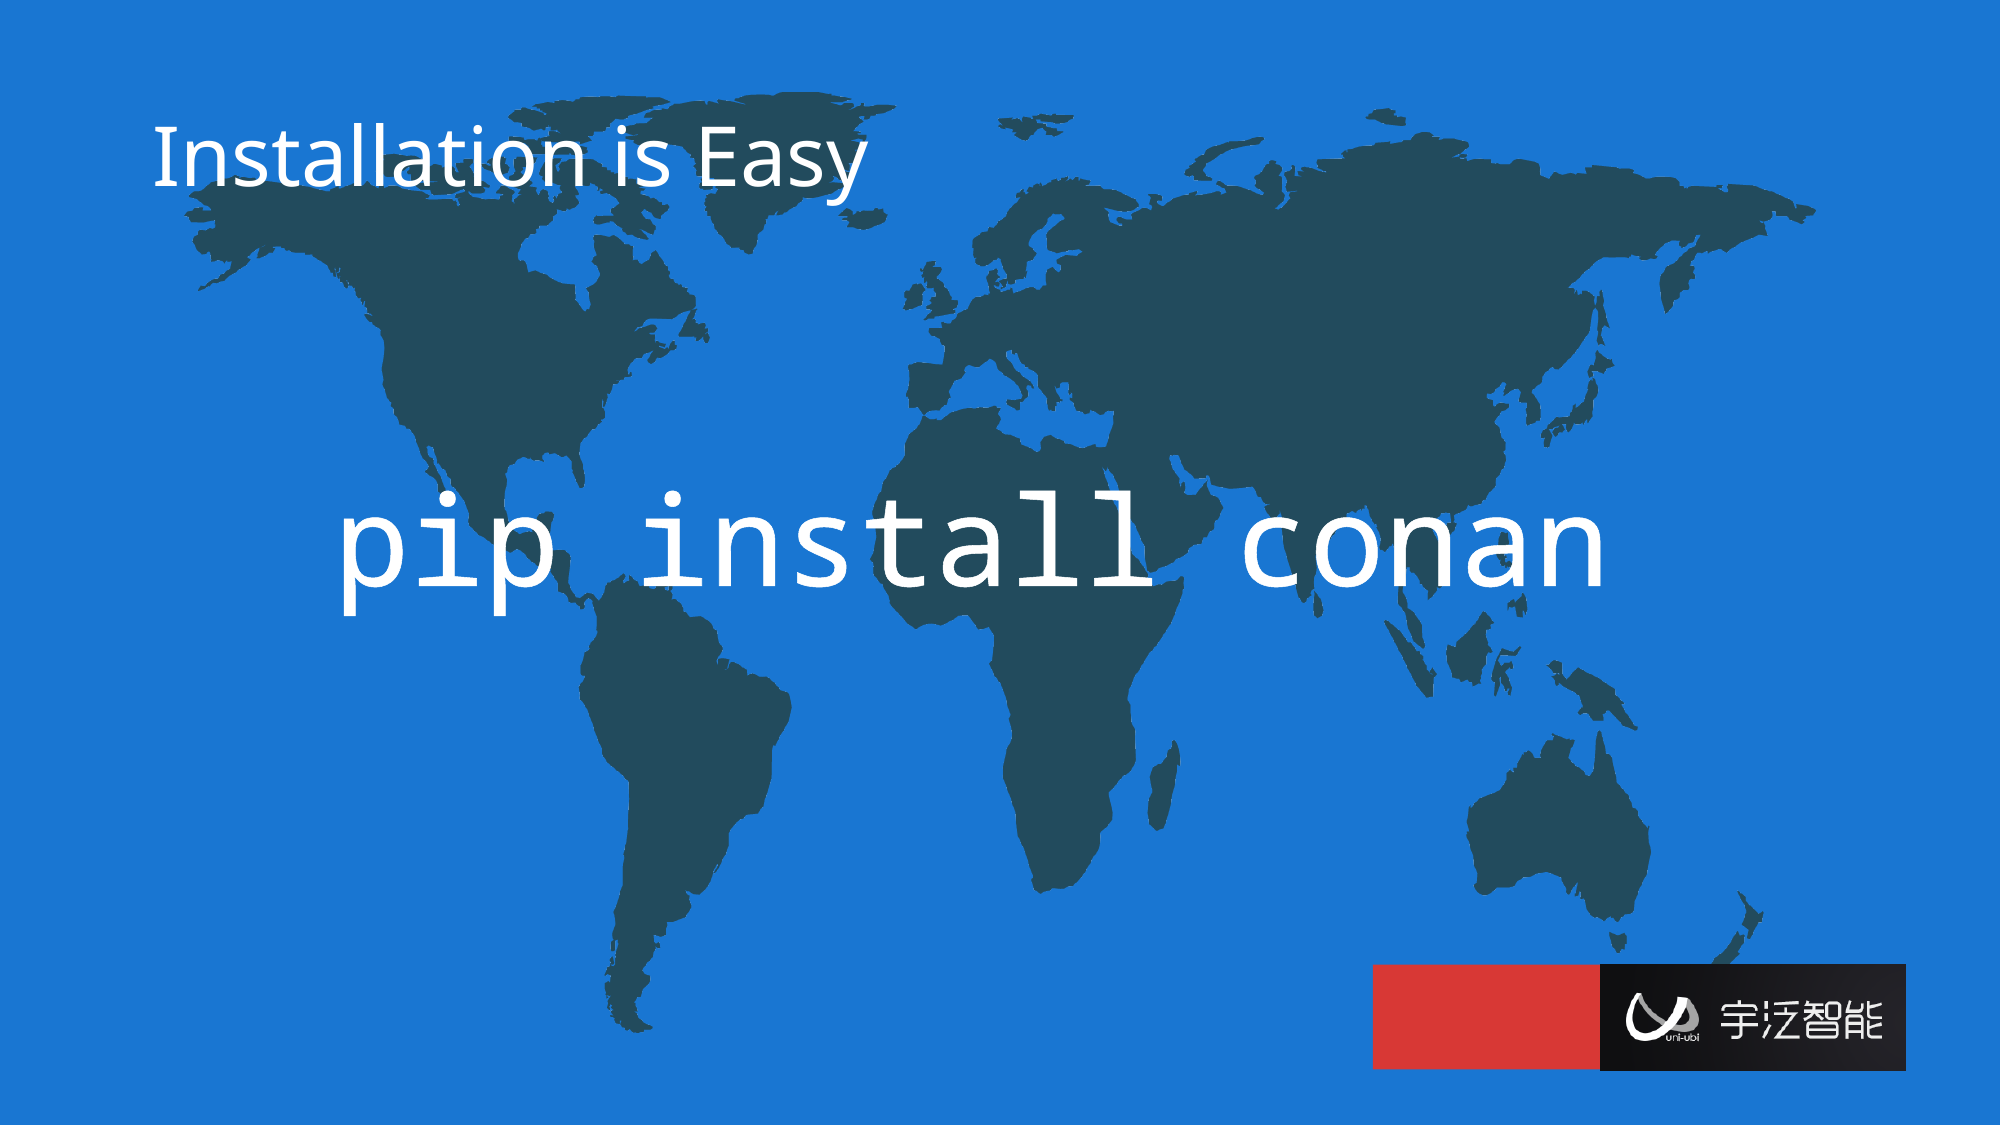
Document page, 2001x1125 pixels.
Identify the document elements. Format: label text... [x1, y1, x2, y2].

title Installation is Easy [137, 106, 1863, 213]
picture [184, 92, 1816, 106]
picture [184, 213, 1906, 1071]
text_box pip install conan [319, 453, 1755, 619]
